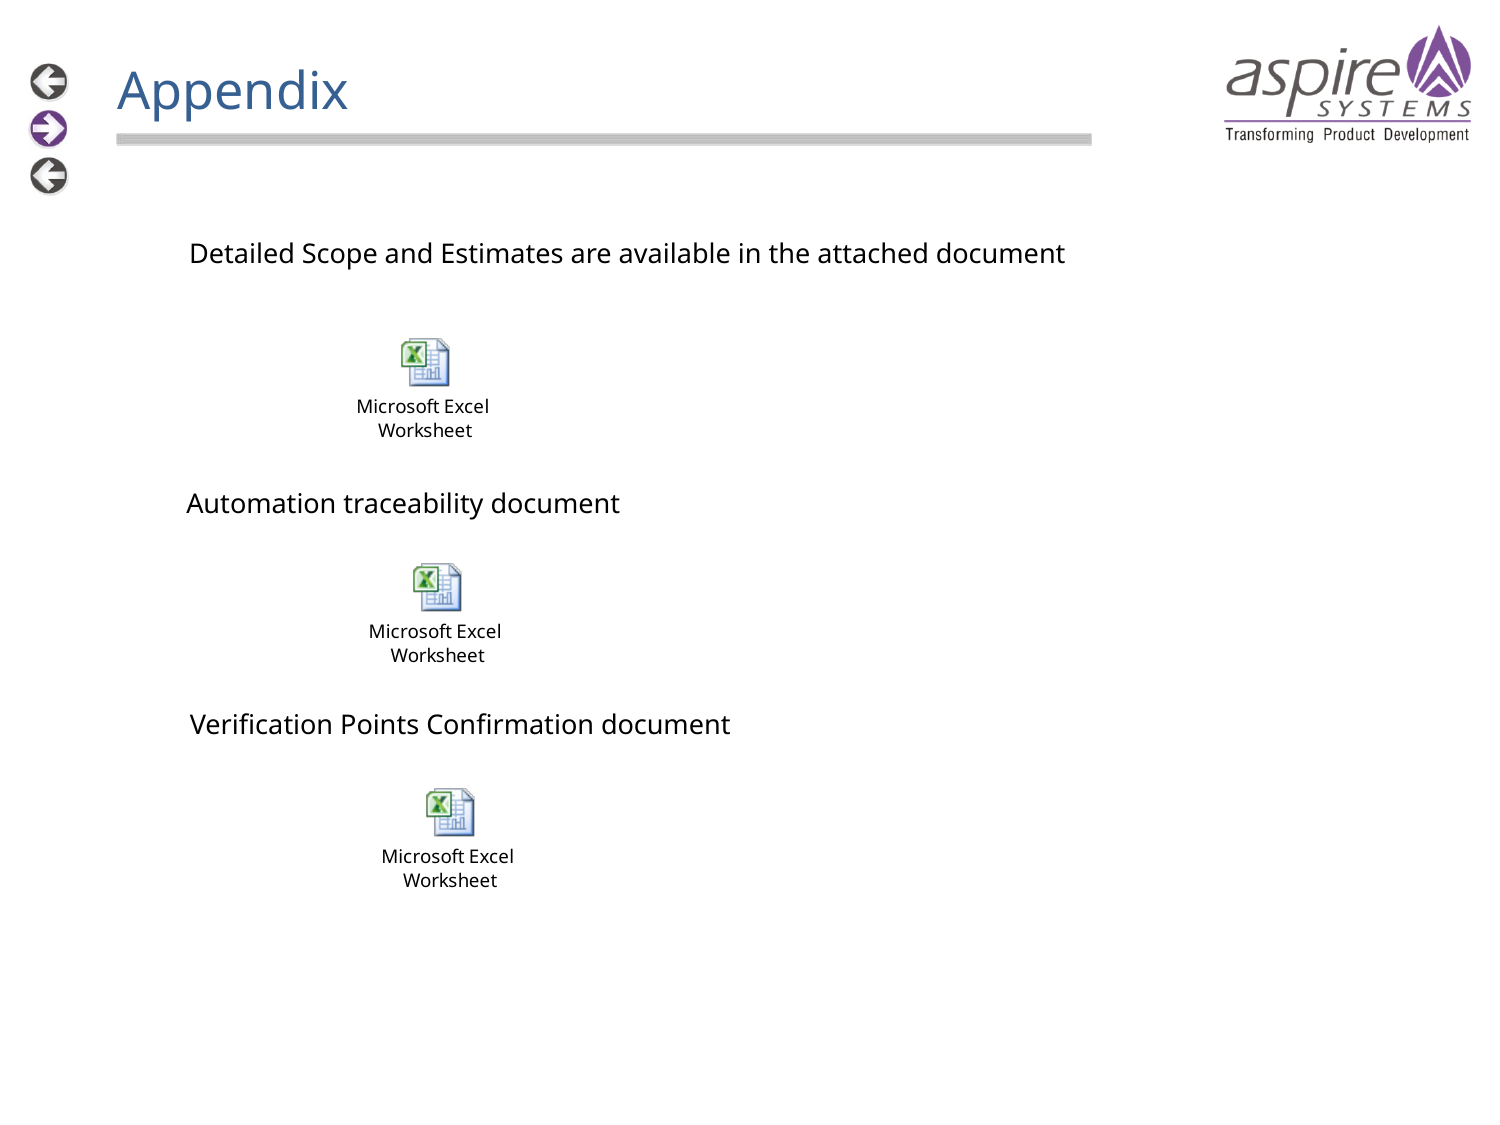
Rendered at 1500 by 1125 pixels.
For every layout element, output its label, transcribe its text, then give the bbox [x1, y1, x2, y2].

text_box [362, 562, 513, 690]
text_box Detailed Scope and Estimates are available in the attached document [174, 229, 1081, 277]
text_box Automation traceability document [171, 478, 1109, 527]
text_box Verification Points Confirmation document [174, 699, 1113, 748]
picture [116, 133, 1092, 146]
picture [28, 62, 69, 196]
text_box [374, 787, 526, 915]
text_box Appendix [102, 49, 1113, 128]
picture [1224, 24, 1471, 143]
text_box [349, 337, 501, 465]
